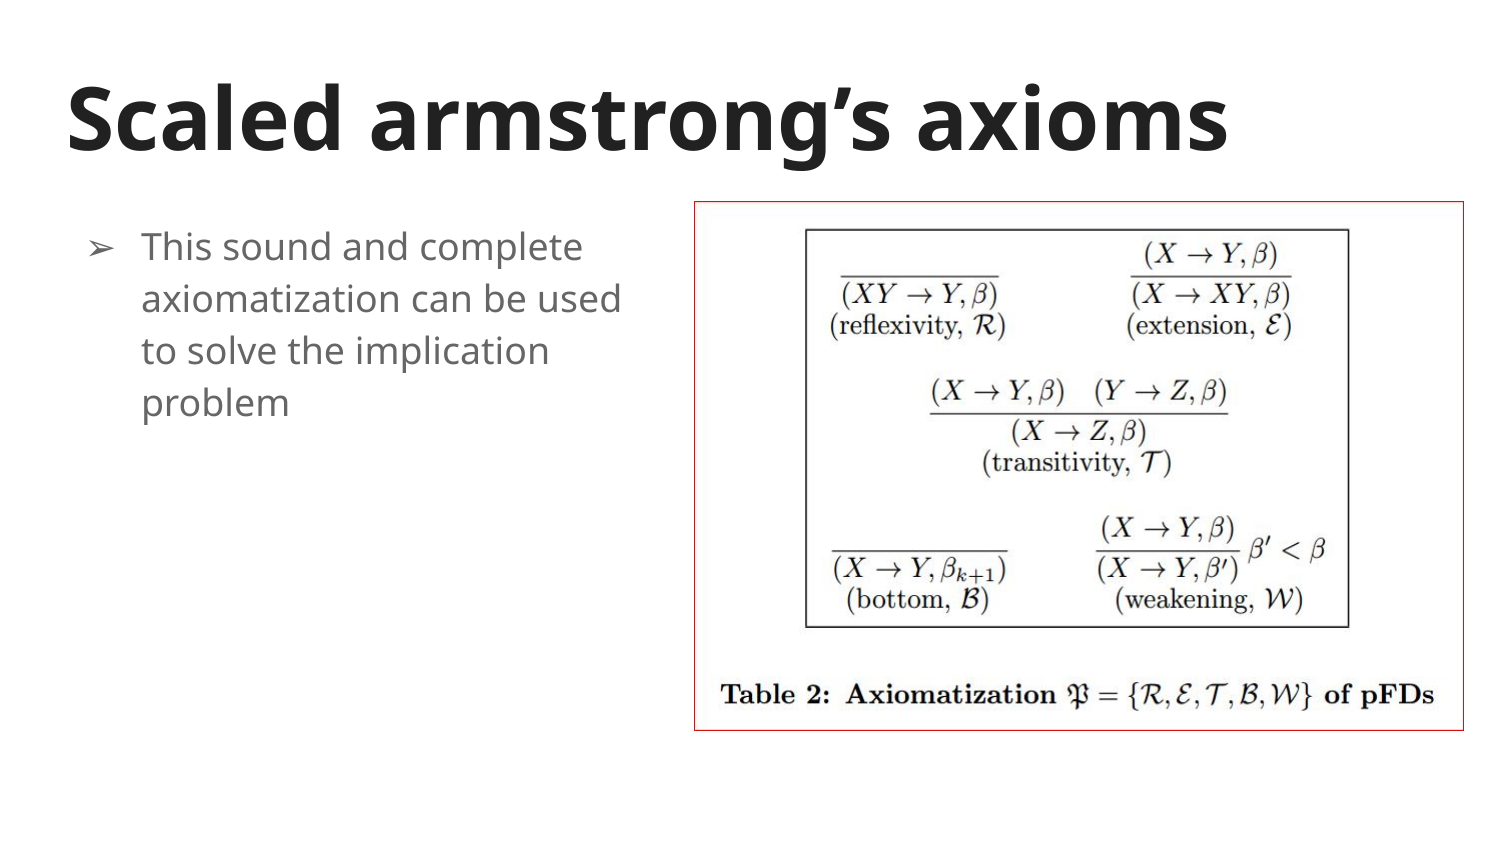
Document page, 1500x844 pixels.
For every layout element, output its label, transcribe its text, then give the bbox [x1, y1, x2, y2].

list This sound and complete axiomatization can be used to solve the implication problem [51, 201, 651, 750]
title Scaled armstrong’s axioms [51, 48, 1449, 180]
picture [694, 201, 1464, 731]
